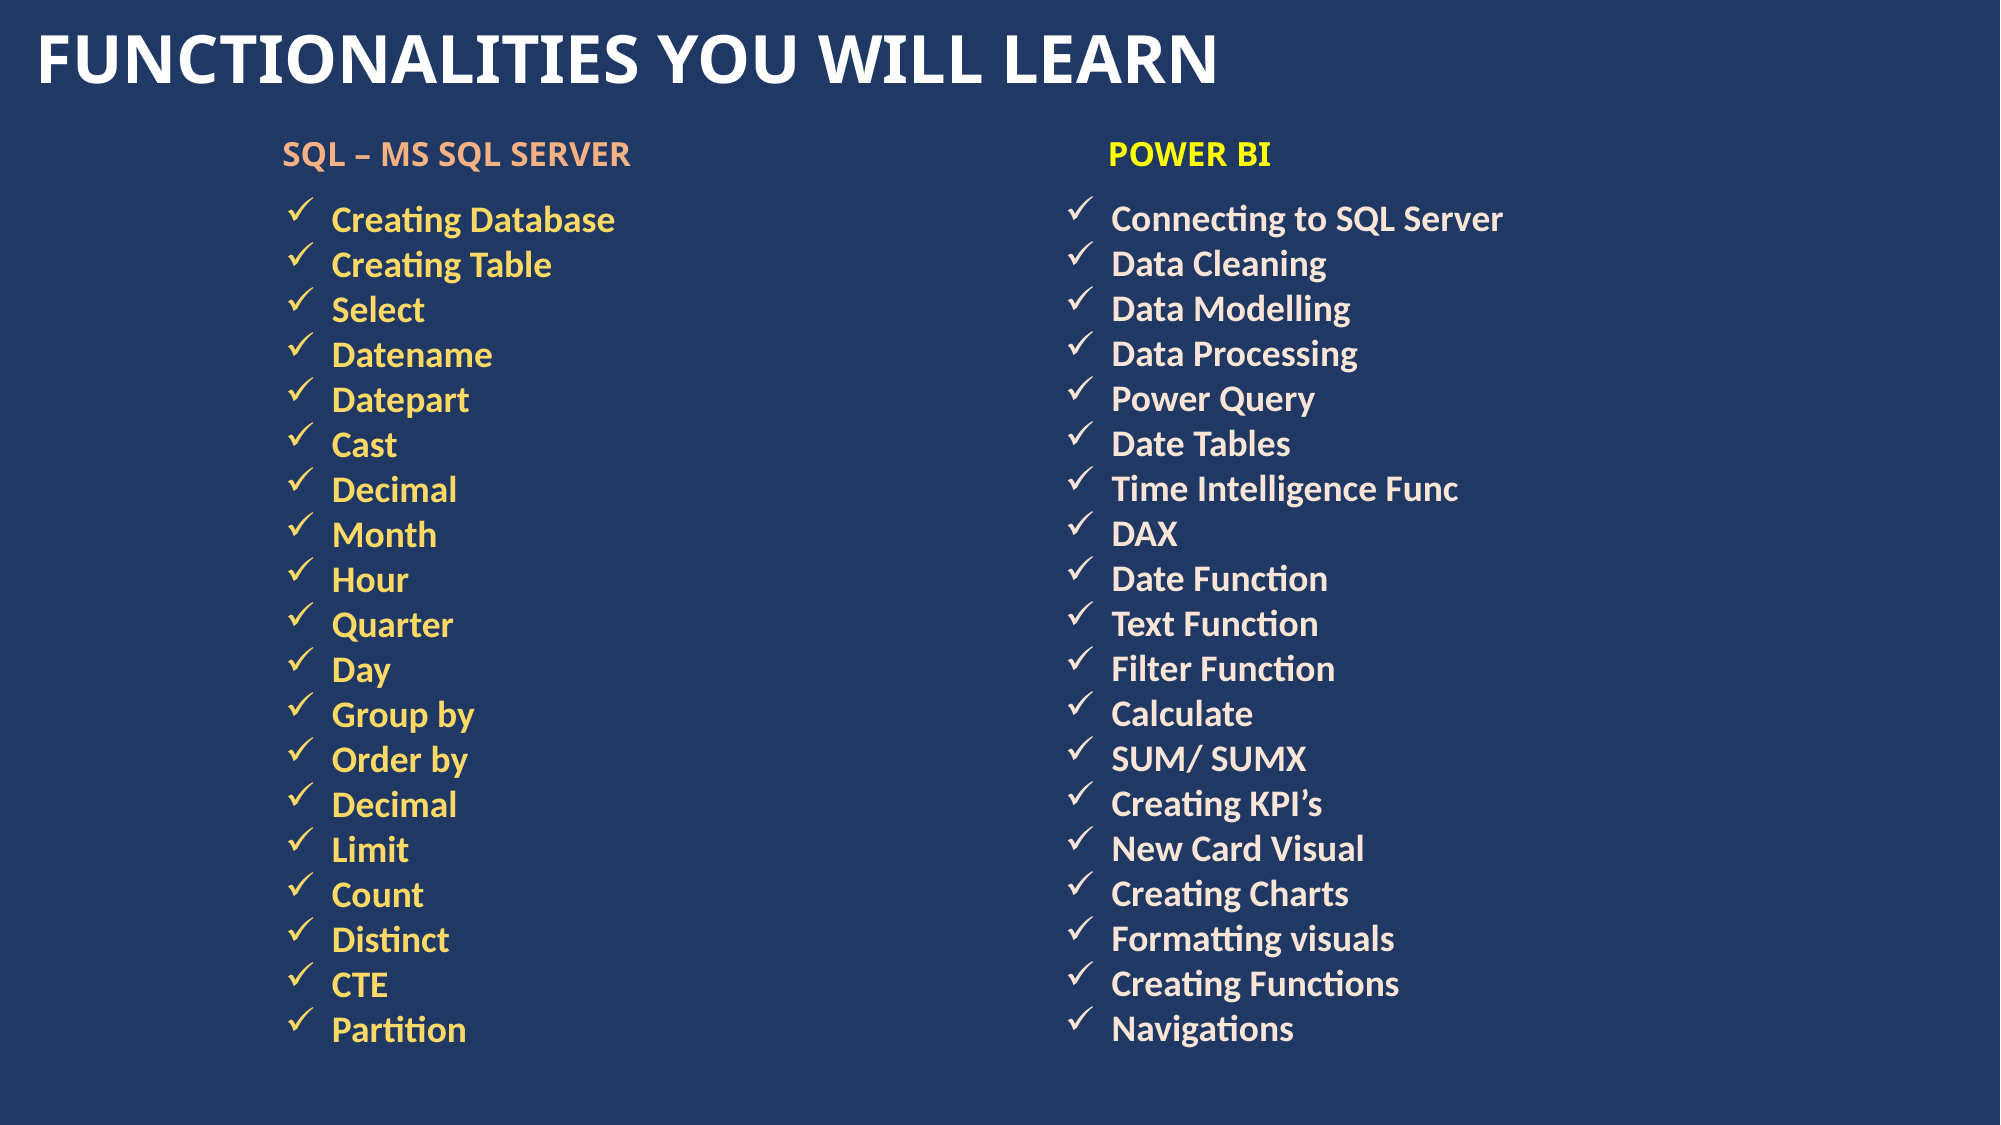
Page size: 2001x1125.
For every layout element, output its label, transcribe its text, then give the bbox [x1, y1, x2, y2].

text_box POWER BI [1092, 125, 1386, 181]
text_box SQL – MS SQL SERVER [267, 125, 705, 181]
text_box Creating Database Creating Table Select Datename Datepart Cast Decimal Month Hour Quarter Day Group by Order by Decimal Limit Count Distinct CTE Partition [270, 187, 748, 1058]
text_box Connecting to SQL Server Data Cleaning Data Modelling Data Processing Power Query Date Tables Time Intelligence Func DAX Date Function Text Function Filter Function Calculate SUM/ SUMX Creating KPI’s New Card Visual Creating Charts Formatting visuals Creating Functions Navigations [1050, 187, 1550, 1057]
text_box FUNCTIONALITIES YOU WILL LEARN [20, 9, 1563, 104]
